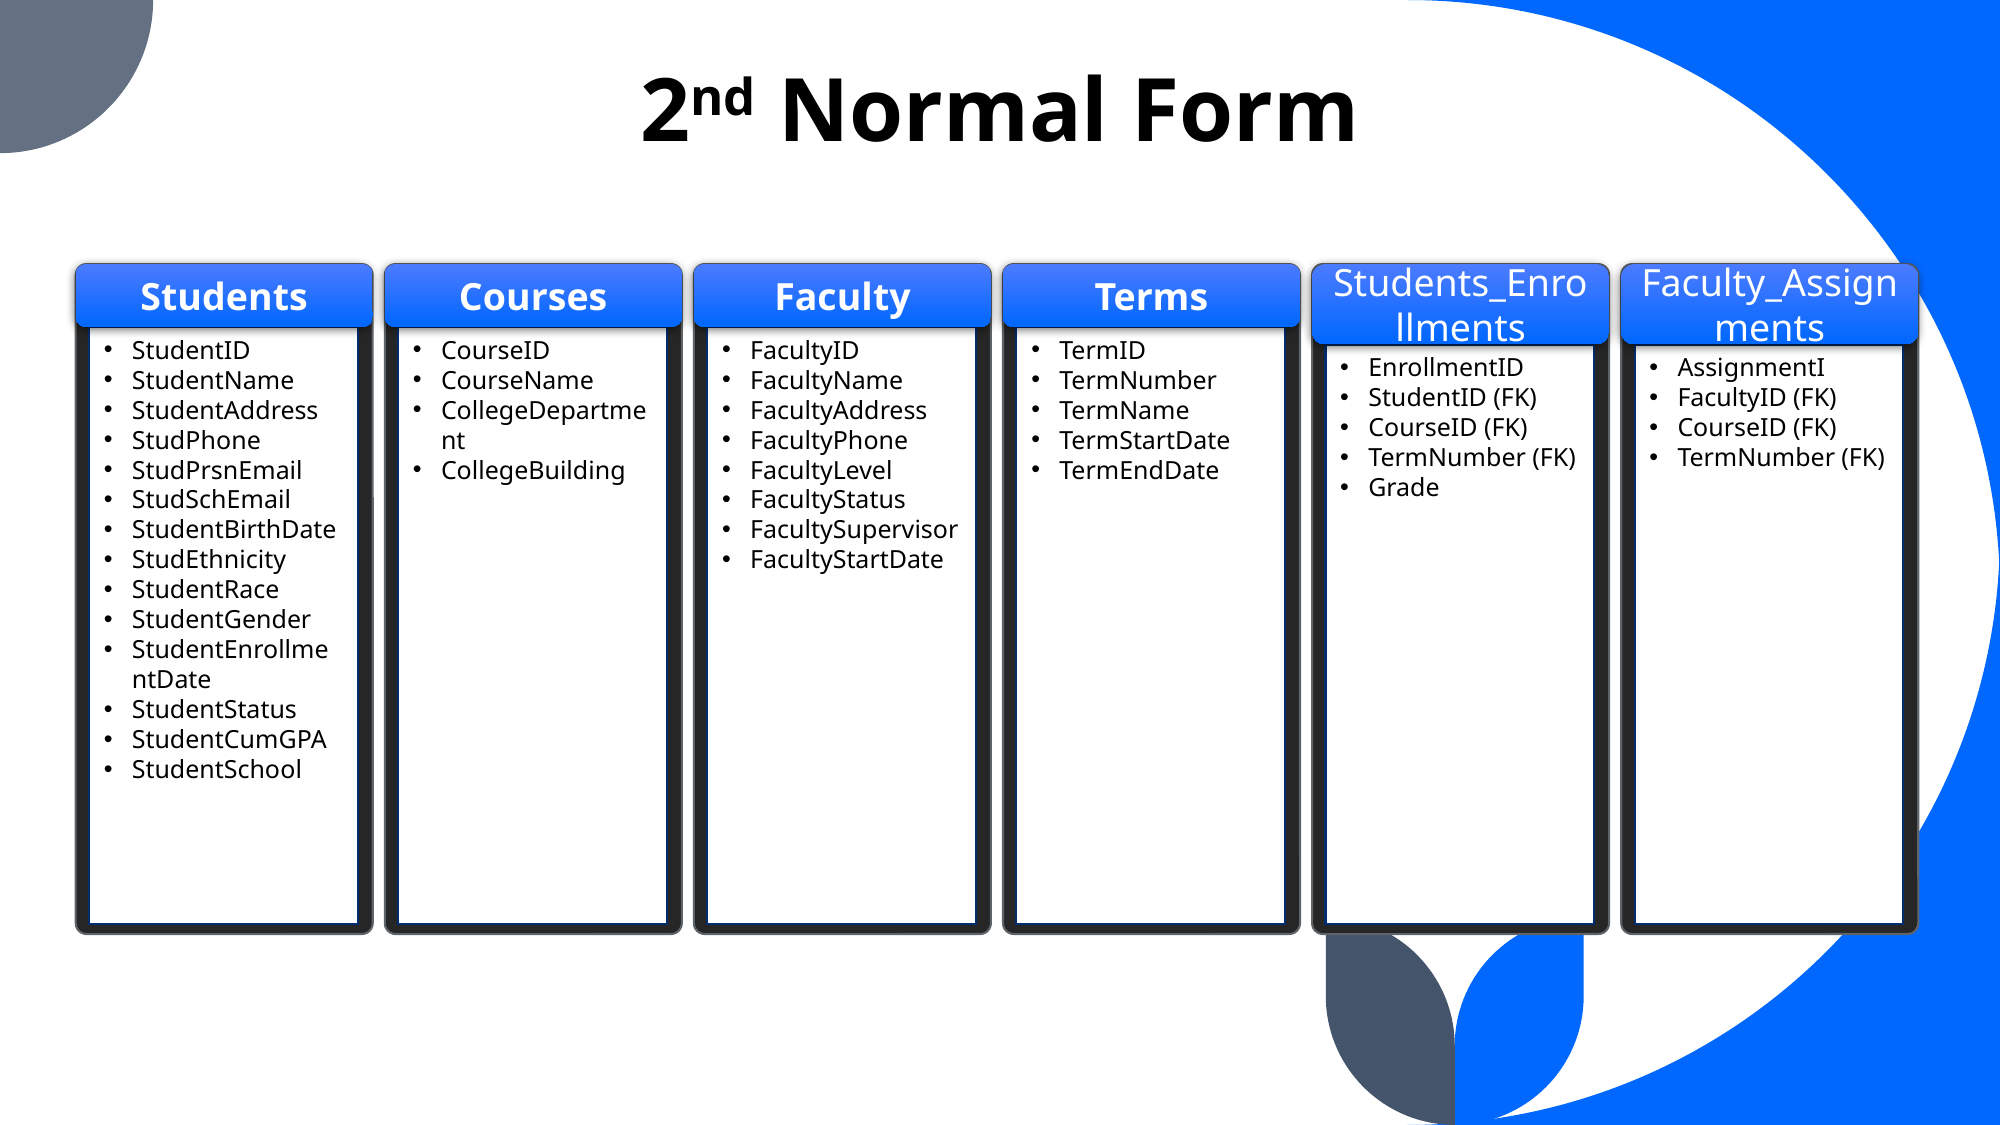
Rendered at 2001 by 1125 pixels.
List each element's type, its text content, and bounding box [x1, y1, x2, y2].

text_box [1312, 264, 1610, 935]
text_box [384, 264, 682, 935]
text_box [75, 264, 373, 935]
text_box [1621, 264, 1919, 935]
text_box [1002, 264, 1301, 935]
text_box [693, 264, 991, 935]
title 2nd Normal Form [197, 25, 1803, 167]
